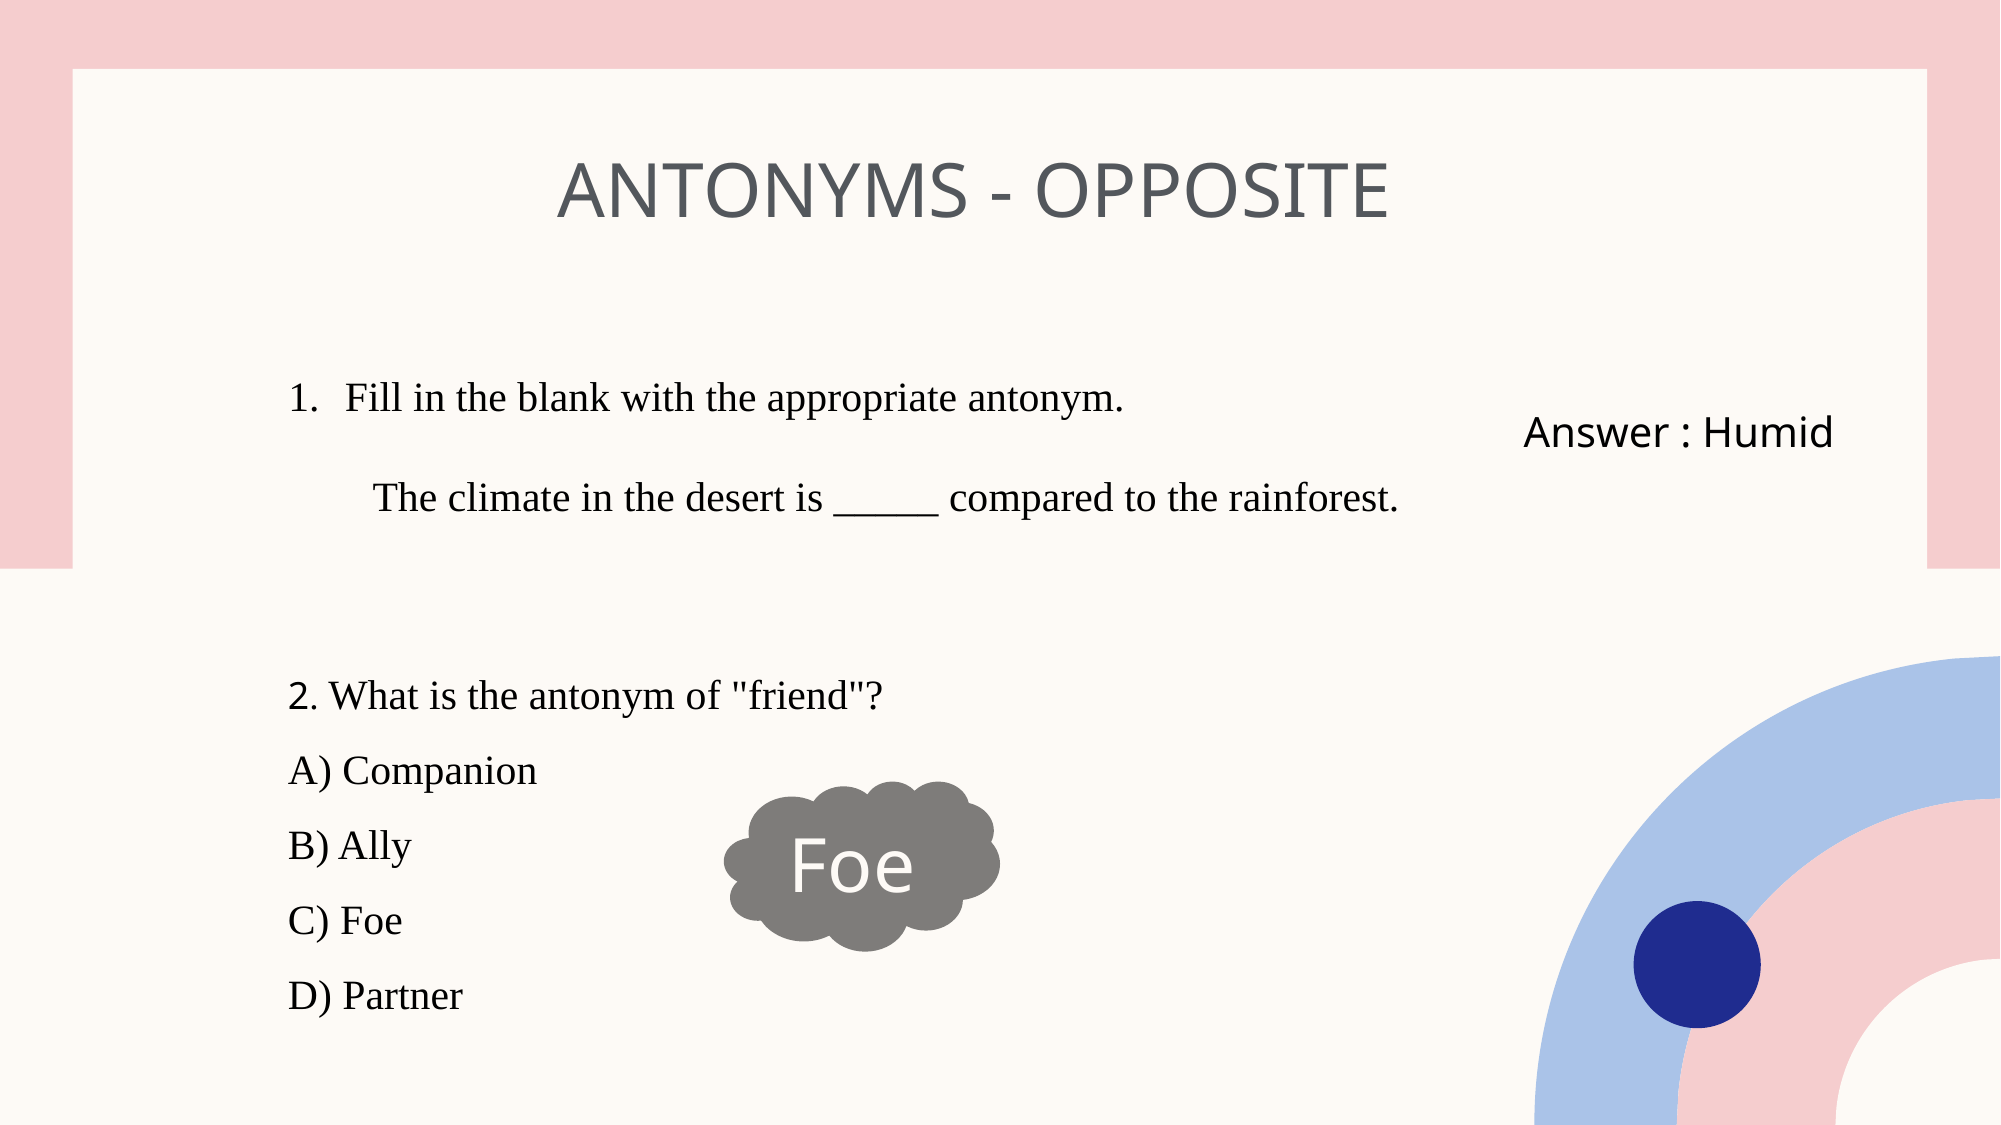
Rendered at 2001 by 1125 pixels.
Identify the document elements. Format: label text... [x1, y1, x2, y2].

text_box ANTONYMS - OPPOSITE [542, 134, 1407, 240]
text_box Foe [723, 781, 1001, 952]
text_box 2. What is the antonym of "friend"? A) Companion B) Ally C) Foe D) Partner [273, 635, 1352, 1026]
text_box Fill in the blank with the appropriate antonym. The climate in the desert is _____ compared to the rainforest. [273, 362, 1451, 573]
text_box Answer : Humid [1508, 398, 1874, 463]
